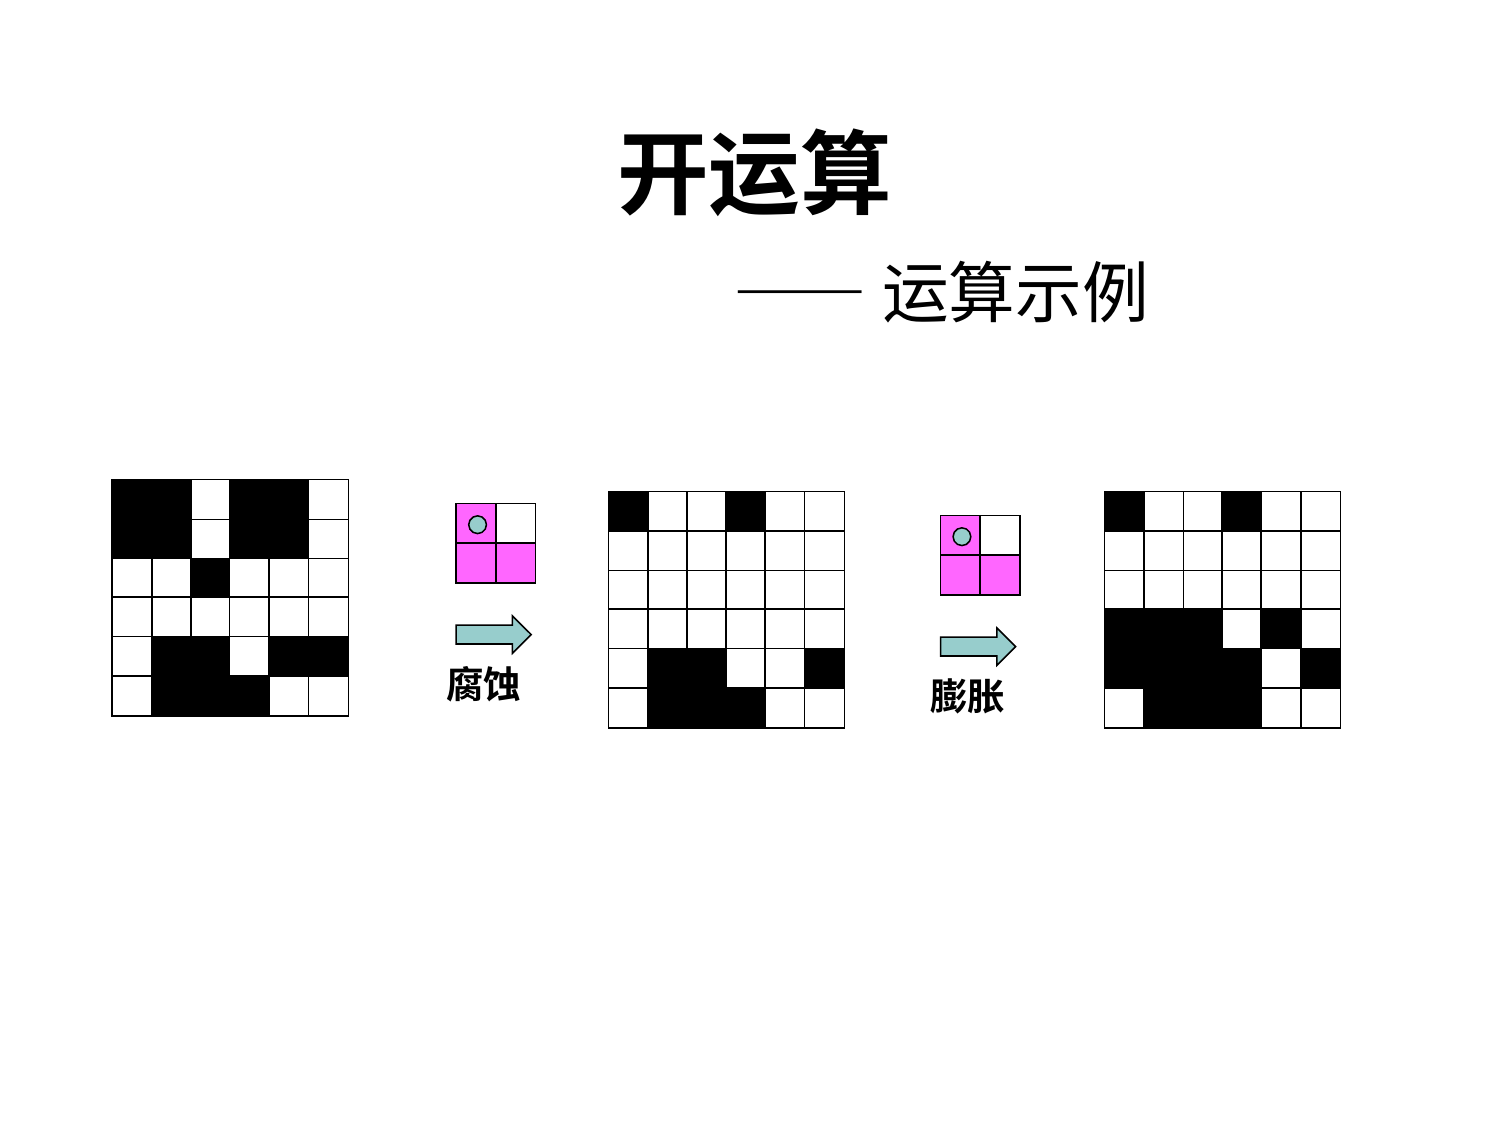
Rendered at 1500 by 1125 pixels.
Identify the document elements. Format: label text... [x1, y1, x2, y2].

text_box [1104, 491, 1341, 728]
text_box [431, 503, 557, 714]
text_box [112, 479, 349, 716]
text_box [608, 491, 845, 728]
title 开运算 —— 运算示例 [133, 156, 1397, 344]
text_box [915, 515, 1041, 726]
